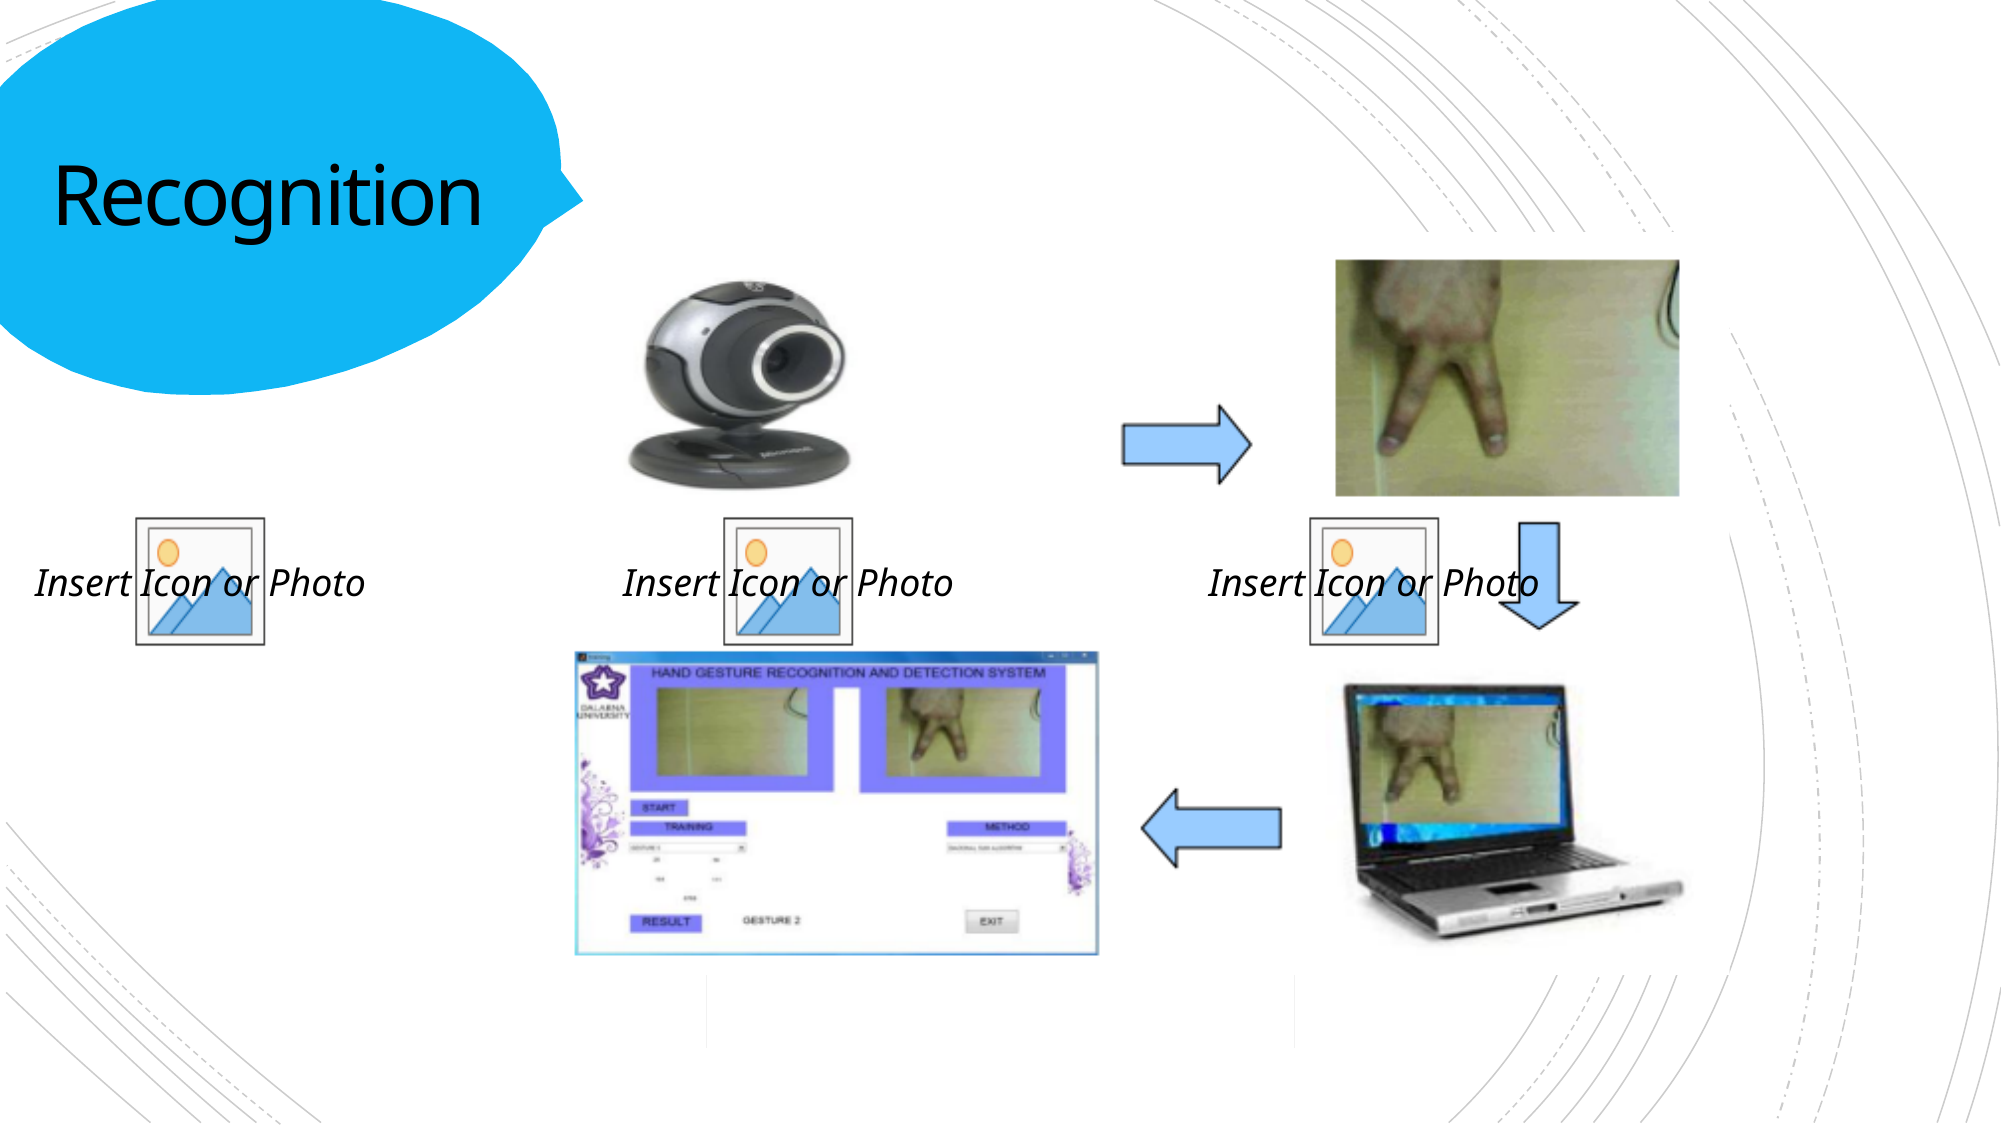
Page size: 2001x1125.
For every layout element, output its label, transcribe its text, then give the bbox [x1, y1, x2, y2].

title Recognition [5, 0, 534, 402]
picture [560, 231, 1730, 976]
picture [131, 512, 271, 652]
